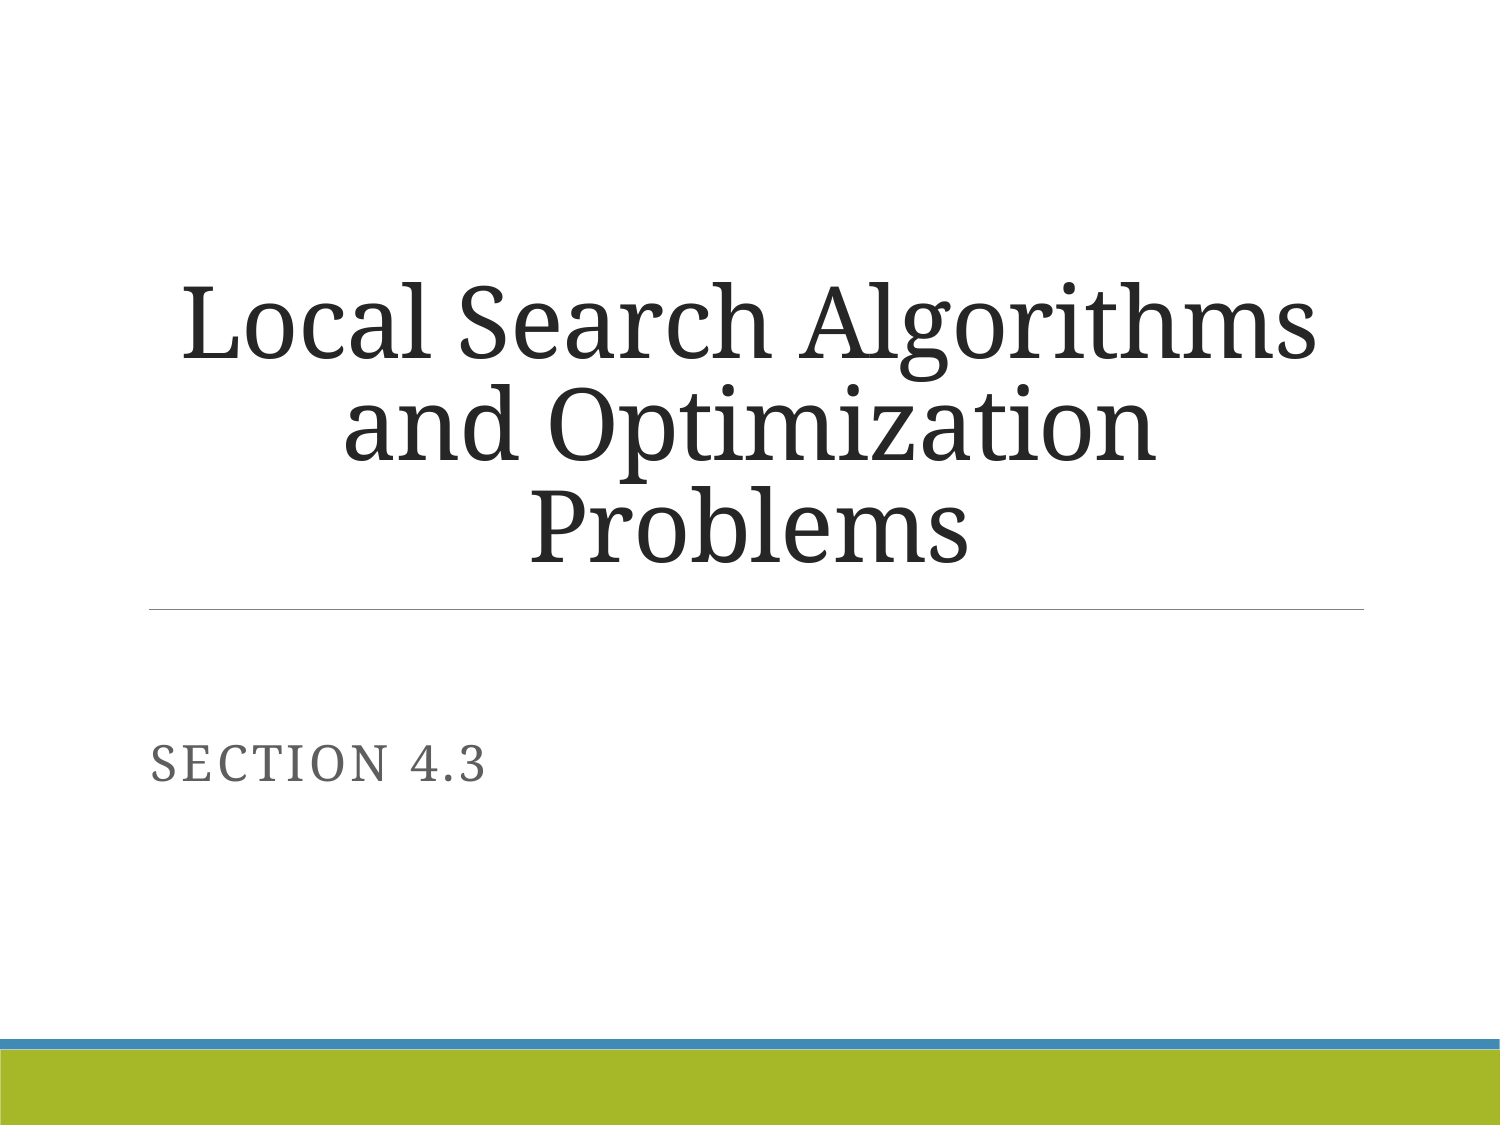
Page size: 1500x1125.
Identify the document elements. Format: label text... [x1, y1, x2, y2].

subtitle Section 4.3 [135, 730, 1373, 919]
title Local Search Algorithms and Optimization Problems [112, 349, 1388, 591]
